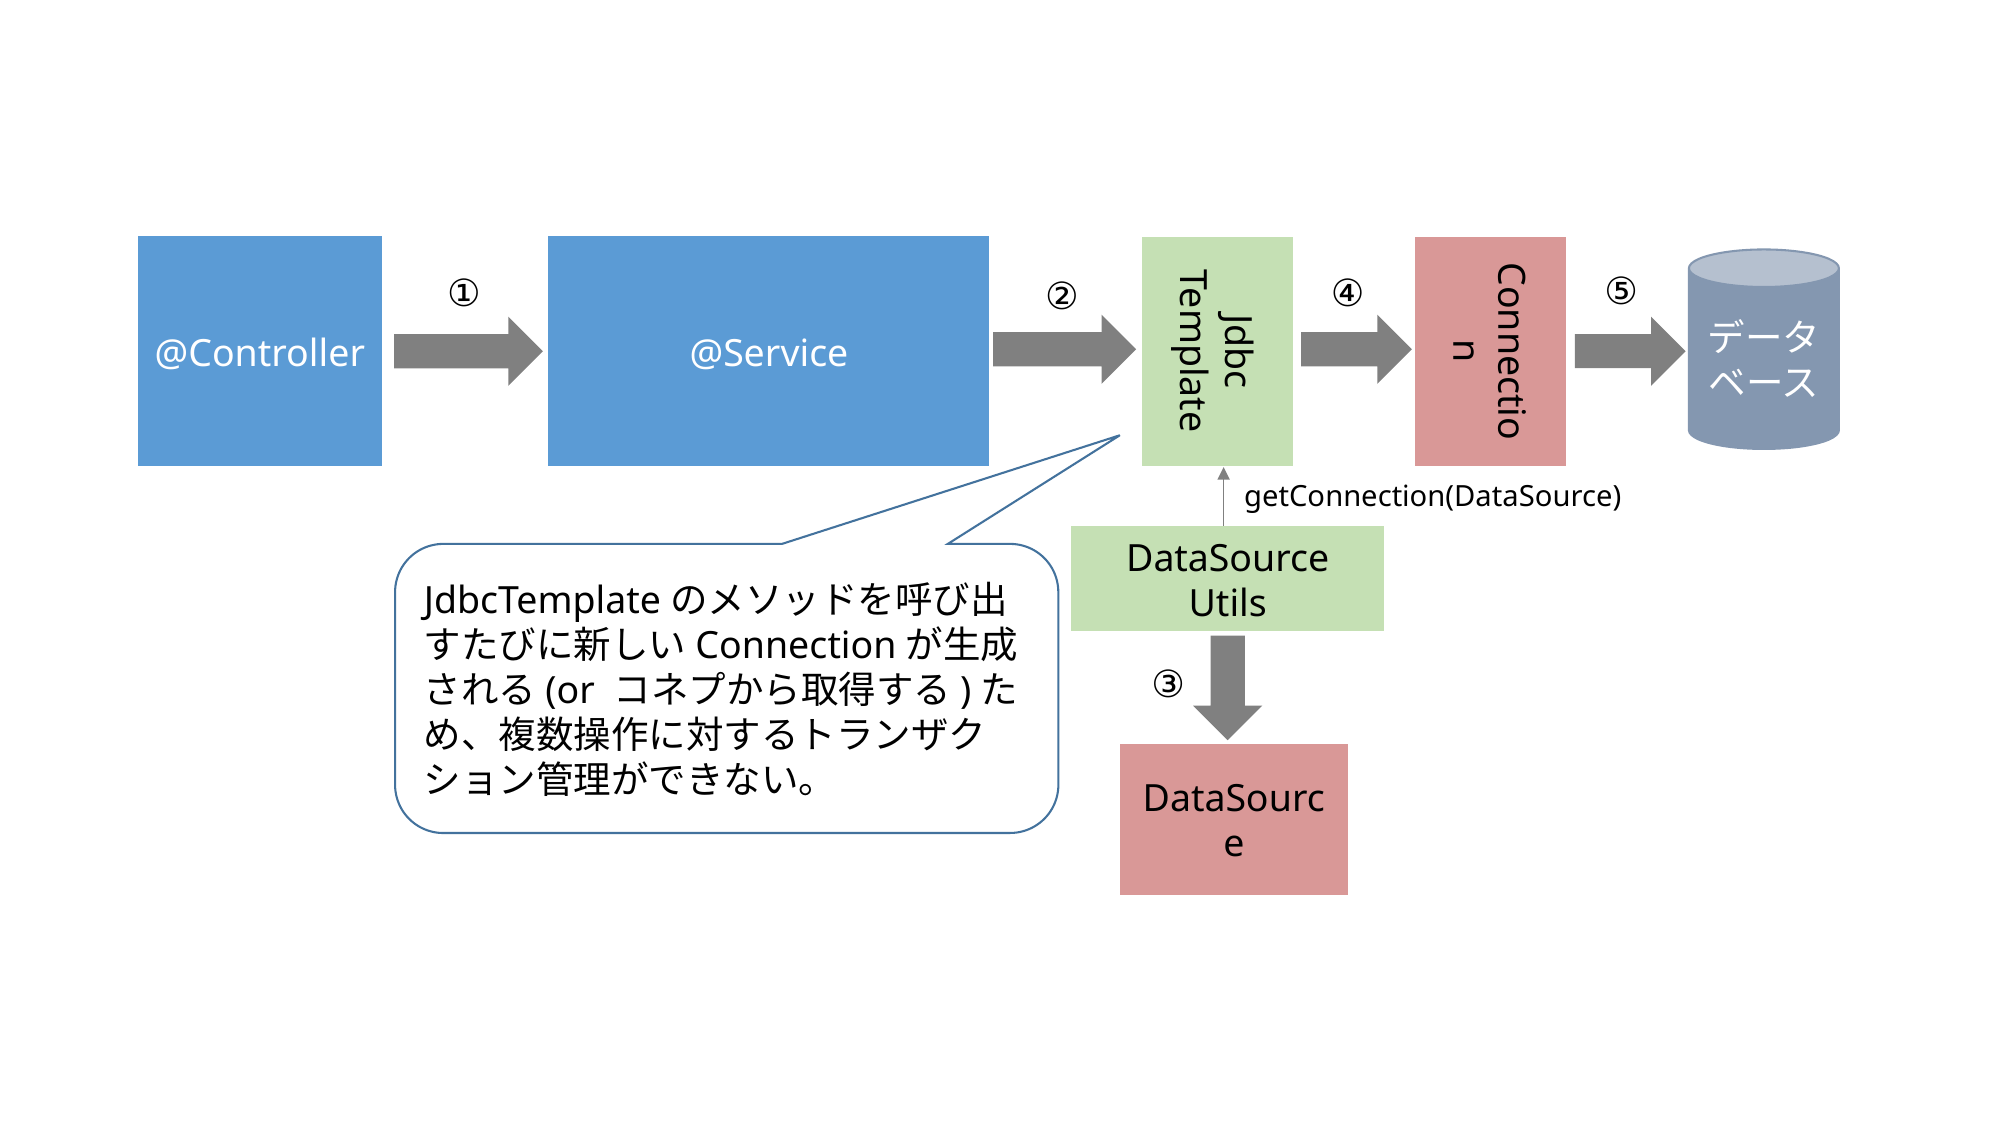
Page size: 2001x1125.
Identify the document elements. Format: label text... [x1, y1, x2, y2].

text_box DataSource [1120, 744, 1348, 895]
text_box DataSource Utils [1071, 526, 1384, 631]
text_box @Service [548, 236, 989, 466]
text_box [1301, 317, 1412, 384]
text_box JdbcTemplateのメソッドを呼び出すたびに新しいConnectionが生成される(or コネプから取得する)ため、複数操作に対するトランザクション管理ができない。 [394, 434, 1121, 835]
text_box データ ベース [1687, 248, 1840, 450]
text_box Jdbc Template [1142, 237, 1293, 466]
text_box [993, 314, 1137, 384]
text_box @Controller [138, 236, 382, 466]
text_box [1574, 318, 1686, 386]
text_box ④ [1316, 261, 1380, 322]
text_box getConnection(DataSource) [1229, 470, 1637, 520]
text_box Connection [1415, 237, 1566, 466]
text_box ② [1030, 264, 1094, 325]
text_box ⑤ [1589, 259, 1653, 320]
text_box [1200, 635, 1263, 741]
text_box ③ [1136, 652, 1200, 713]
text_box [394, 316, 543, 386]
text_box ① [432, 261, 496, 321]
